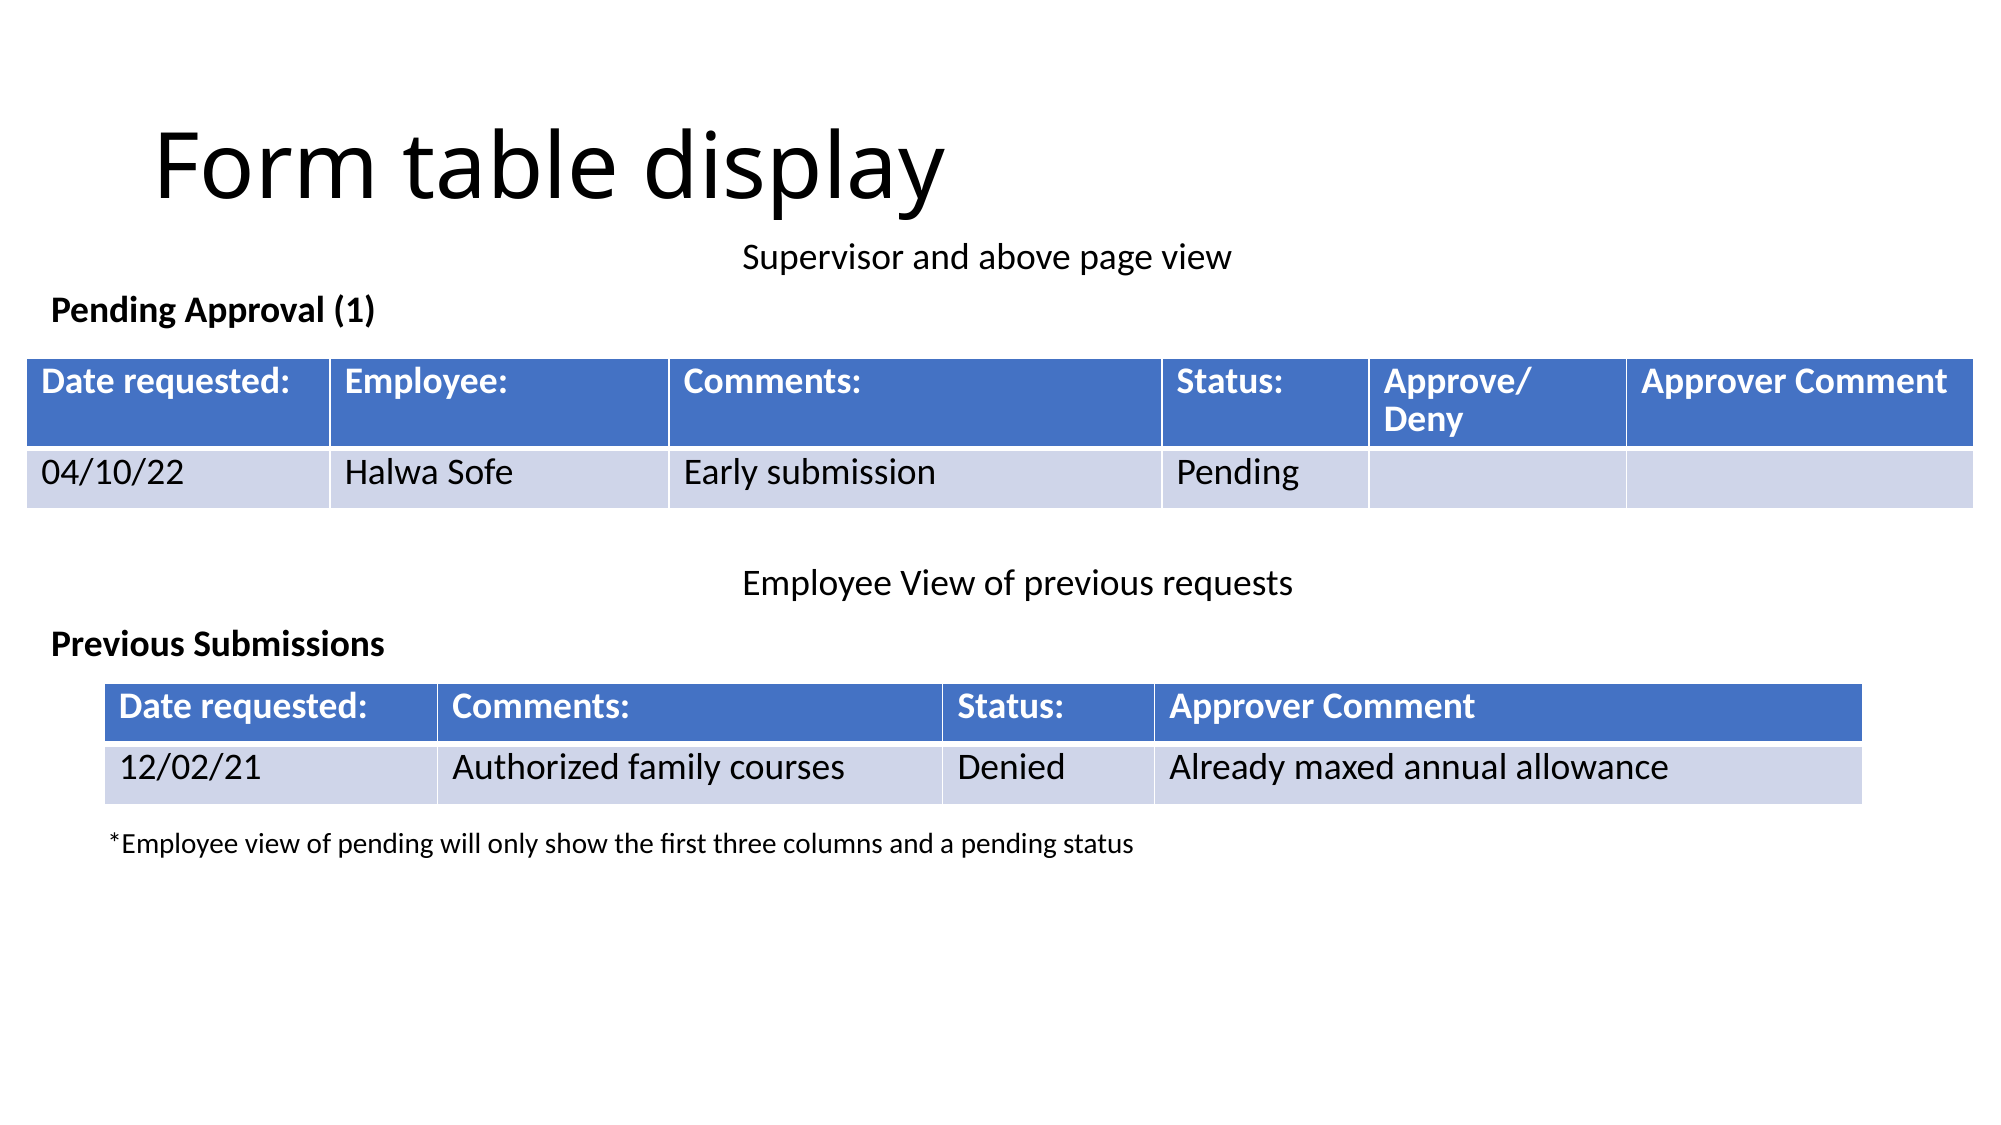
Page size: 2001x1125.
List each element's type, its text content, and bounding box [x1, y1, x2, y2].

table_cell [1627, 451, 1973, 508]
table_header Date requested: [105, 684, 437, 741]
table_header Approver Comment [1155, 684, 1862, 741]
table_cell Pending [1163, 451, 1368, 508]
text_box *Employee view of pending will only show the first three columns and a pending status [92, 817, 1469, 867]
table_cell [1370, 451, 1626, 508]
table_cell Early submission [670, 451, 1161, 508]
table_cell Halwa Sofe [331, 451, 668, 508]
table_header Approver Comment [1627, 359, 1973, 446]
table_header Comments: [438, 684, 942, 741]
table_header Approve/Deny [1370, 359, 1626, 446]
text_box Pending Approval (1) [36, 277, 635, 337]
text_box Supervisor and above page view [727, 224, 1273, 285]
table_header Date requested: [27, 359, 329, 446]
table_cell 04/10/22 [27, 451, 329, 508]
table_header Employee: [331, 359, 668, 446]
table_cell Already maxed annual allowance [1155, 747, 1862, 804]
table_header Status: [1163, 359, 1368, 446]
text_box Previous Submissions [36, 611, 635, 672]
table_header Status: [943, 684, 1154, 741]
table_cell Authorized family courses [438, 747, 942, 804]
text_box Employee View of previous requests [727, 550, 1314, 611]
table_cell 12/02/21 [105, 747, 437, 804]
title Form table display [137, 59, 1863, 278]
table_cell Denied [943, 747, 1154, 804]
table_header Comments: [670, 359, 1161, 446]
